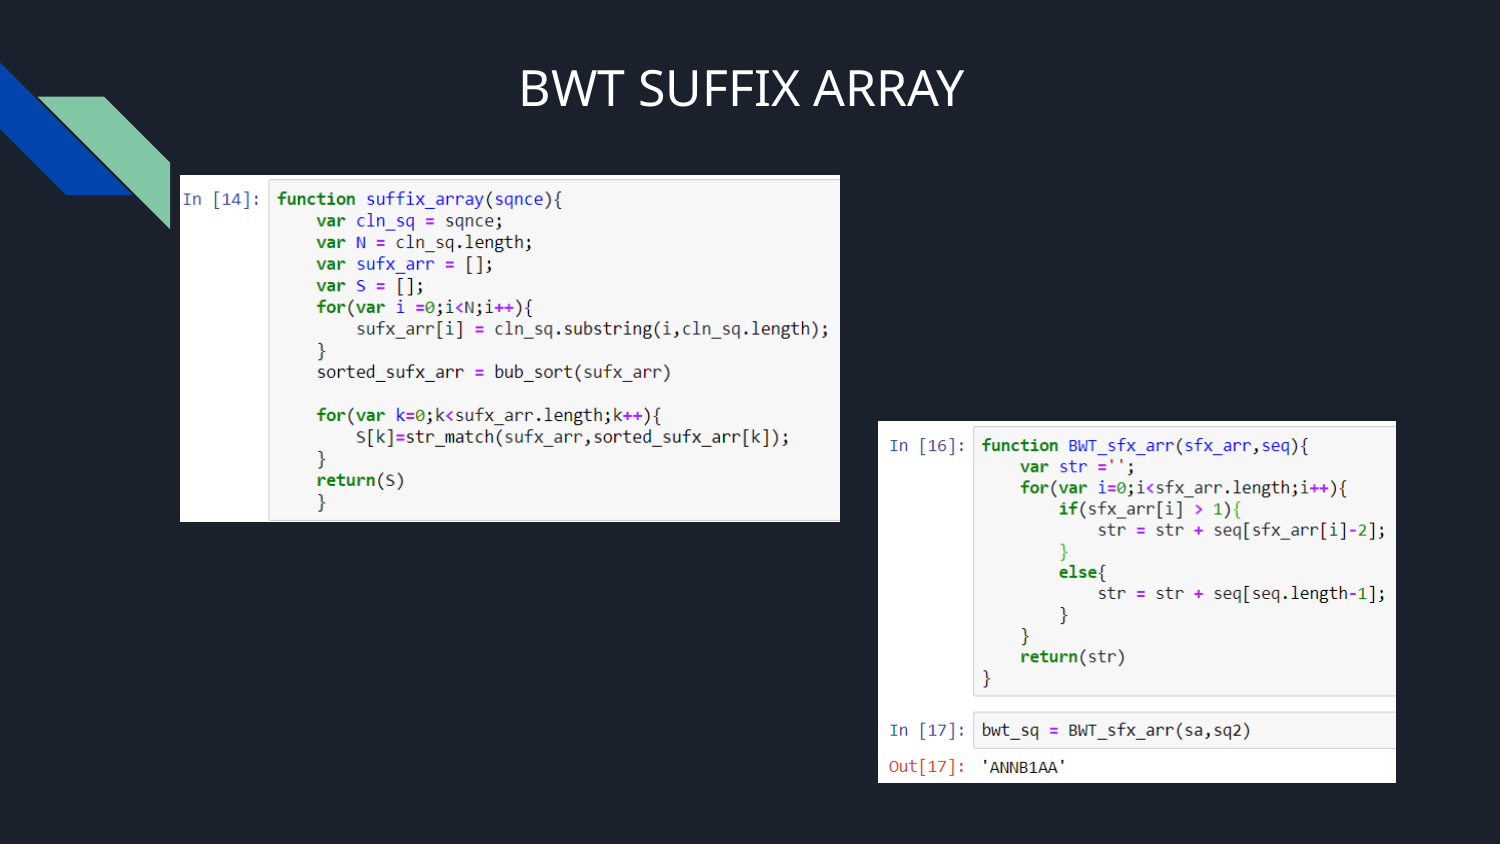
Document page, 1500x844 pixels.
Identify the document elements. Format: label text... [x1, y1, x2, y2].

picture [877, 421, 1396, 783]
picture [180, 175, 840, 522]
title BWT SUFFIX ARRAY [503, 41, 996, 192]
